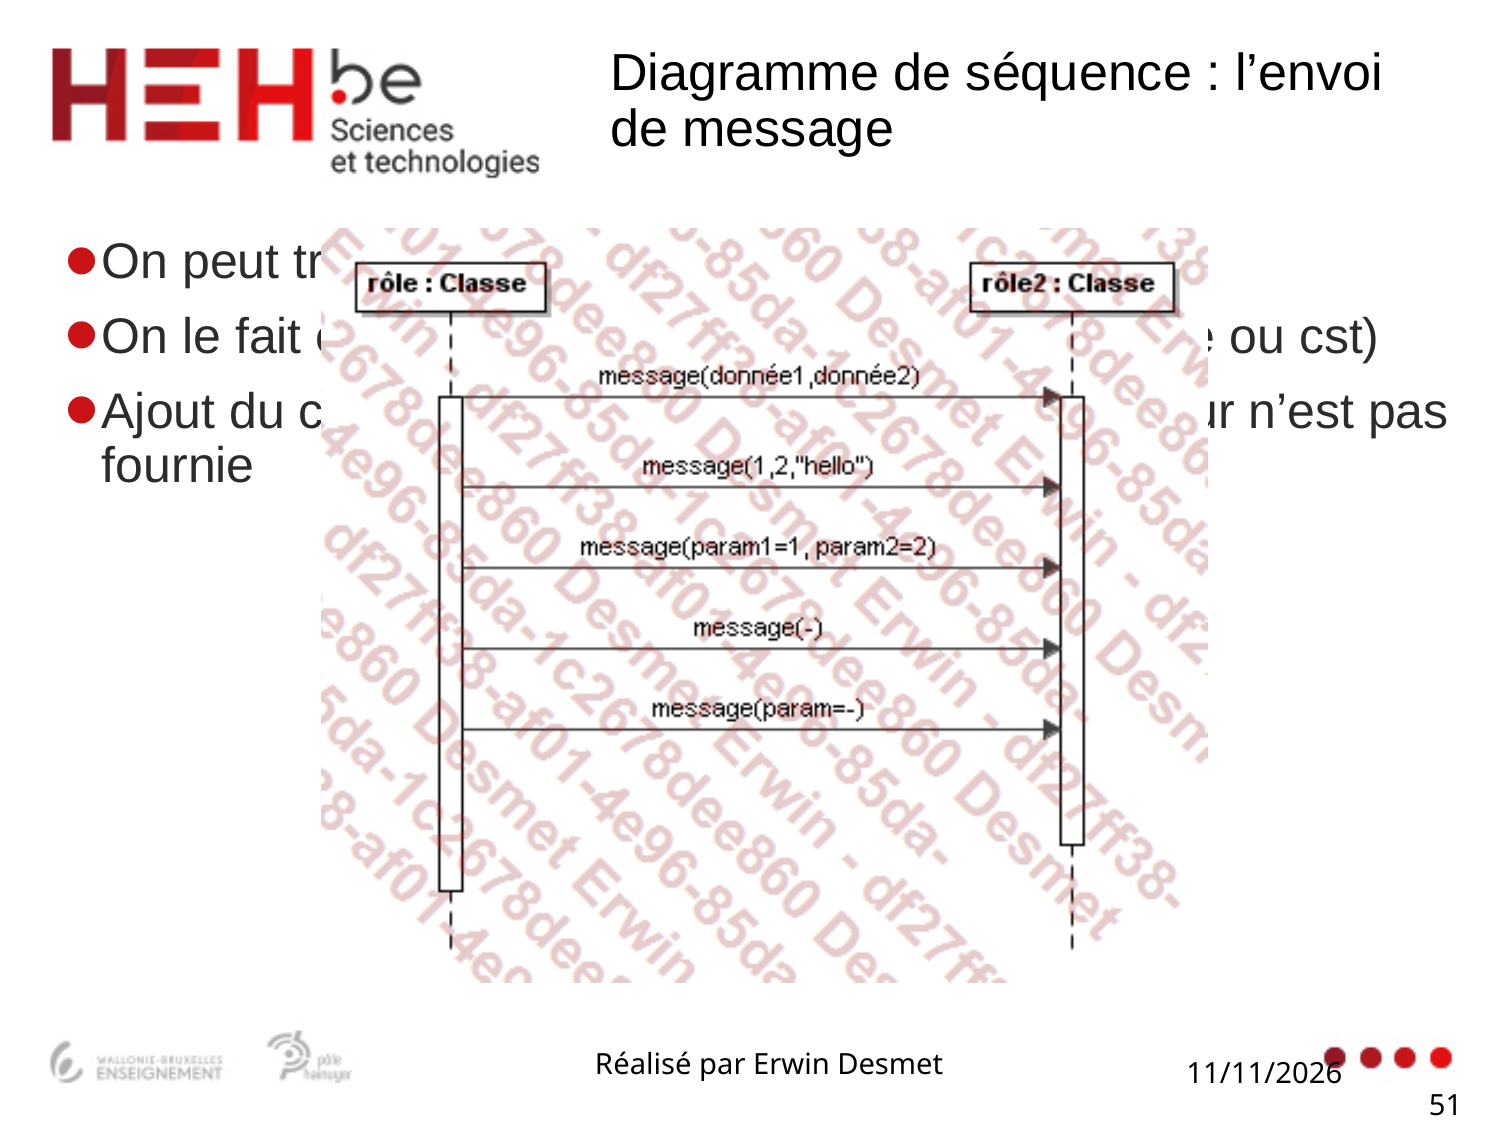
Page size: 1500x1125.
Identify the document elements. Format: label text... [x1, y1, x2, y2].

list On peut transmettre des données On le fait en paramètres du message (par variable ou cst) Ajout du caractère « - » pour spécifier que la valeur n’est pas fournie [1208, 228, 1480, 924]
title Diagramme de séquence : l’envoi de message [595, 22, 1454, 181]
list On peut transmettre des données On le fait en paramètres du message (par variable ou cst) Ajout du caractère « - » pour spécifier que la valeur n’est pas fournie [49, 228, 321, 924]
picture [0, 0, 1500, 1125]
